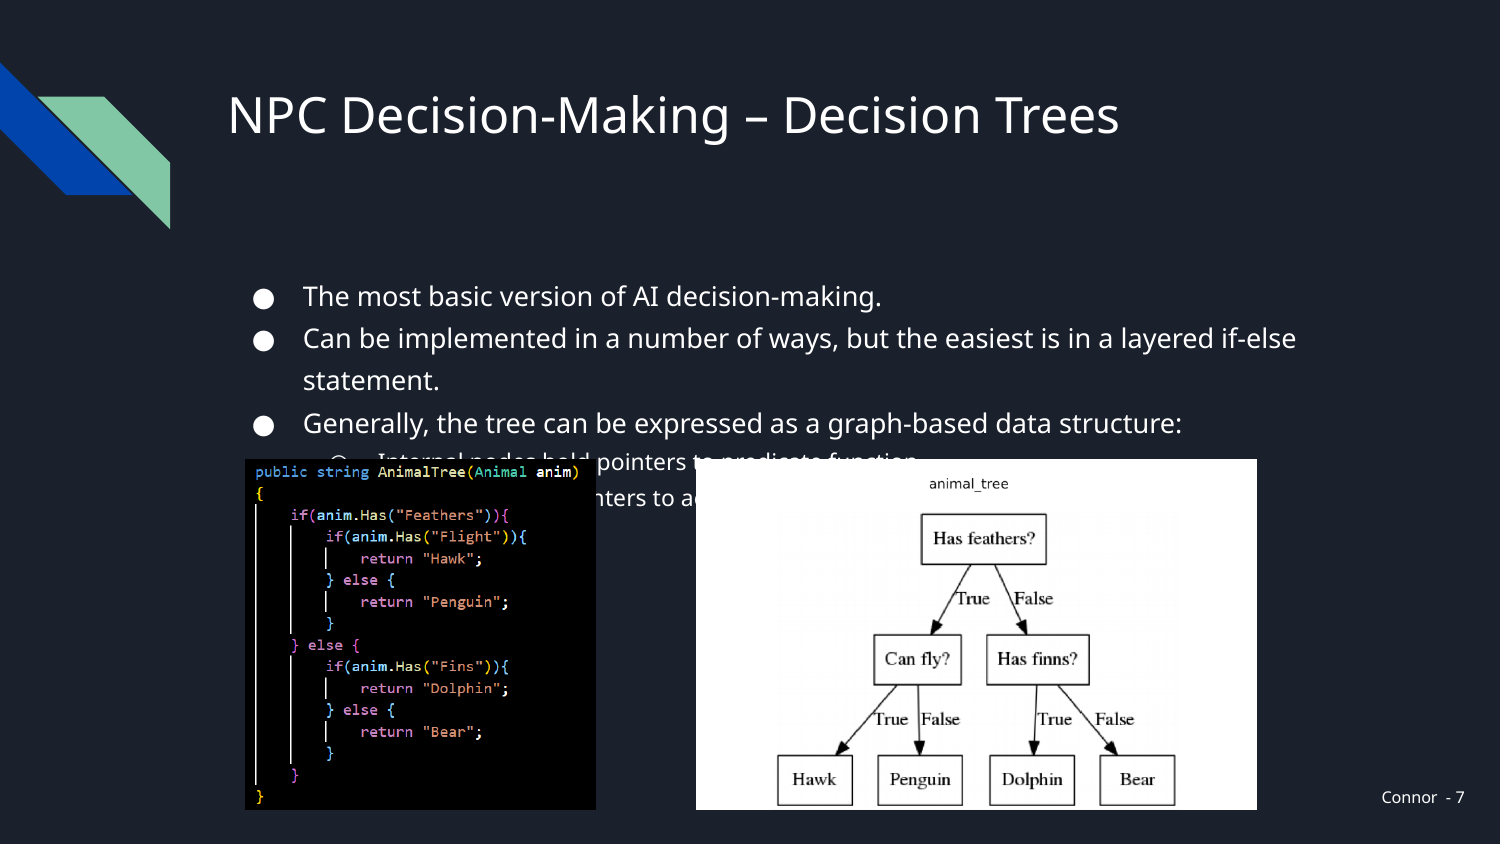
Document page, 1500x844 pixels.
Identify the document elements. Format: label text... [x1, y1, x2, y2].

slide_number Connor - ‹#› [1357, 764, 1480, 830]
list The most basic version of AI decision-making. Can be implemented in a number of ways, but the easiest is in a layered if-else statement. Generally, the tree can be expressed as a graph-based data structure: Internal nodes hold pointers to predicate function Leaf nodes hold pointers to action function [212, 257, 1368, 735]
picture [245, 458, 596, 810]
picture [696, 458, 1257, 810]
title NPC Decision-Making – Decision Trees [212, 64, 1368, 215]
